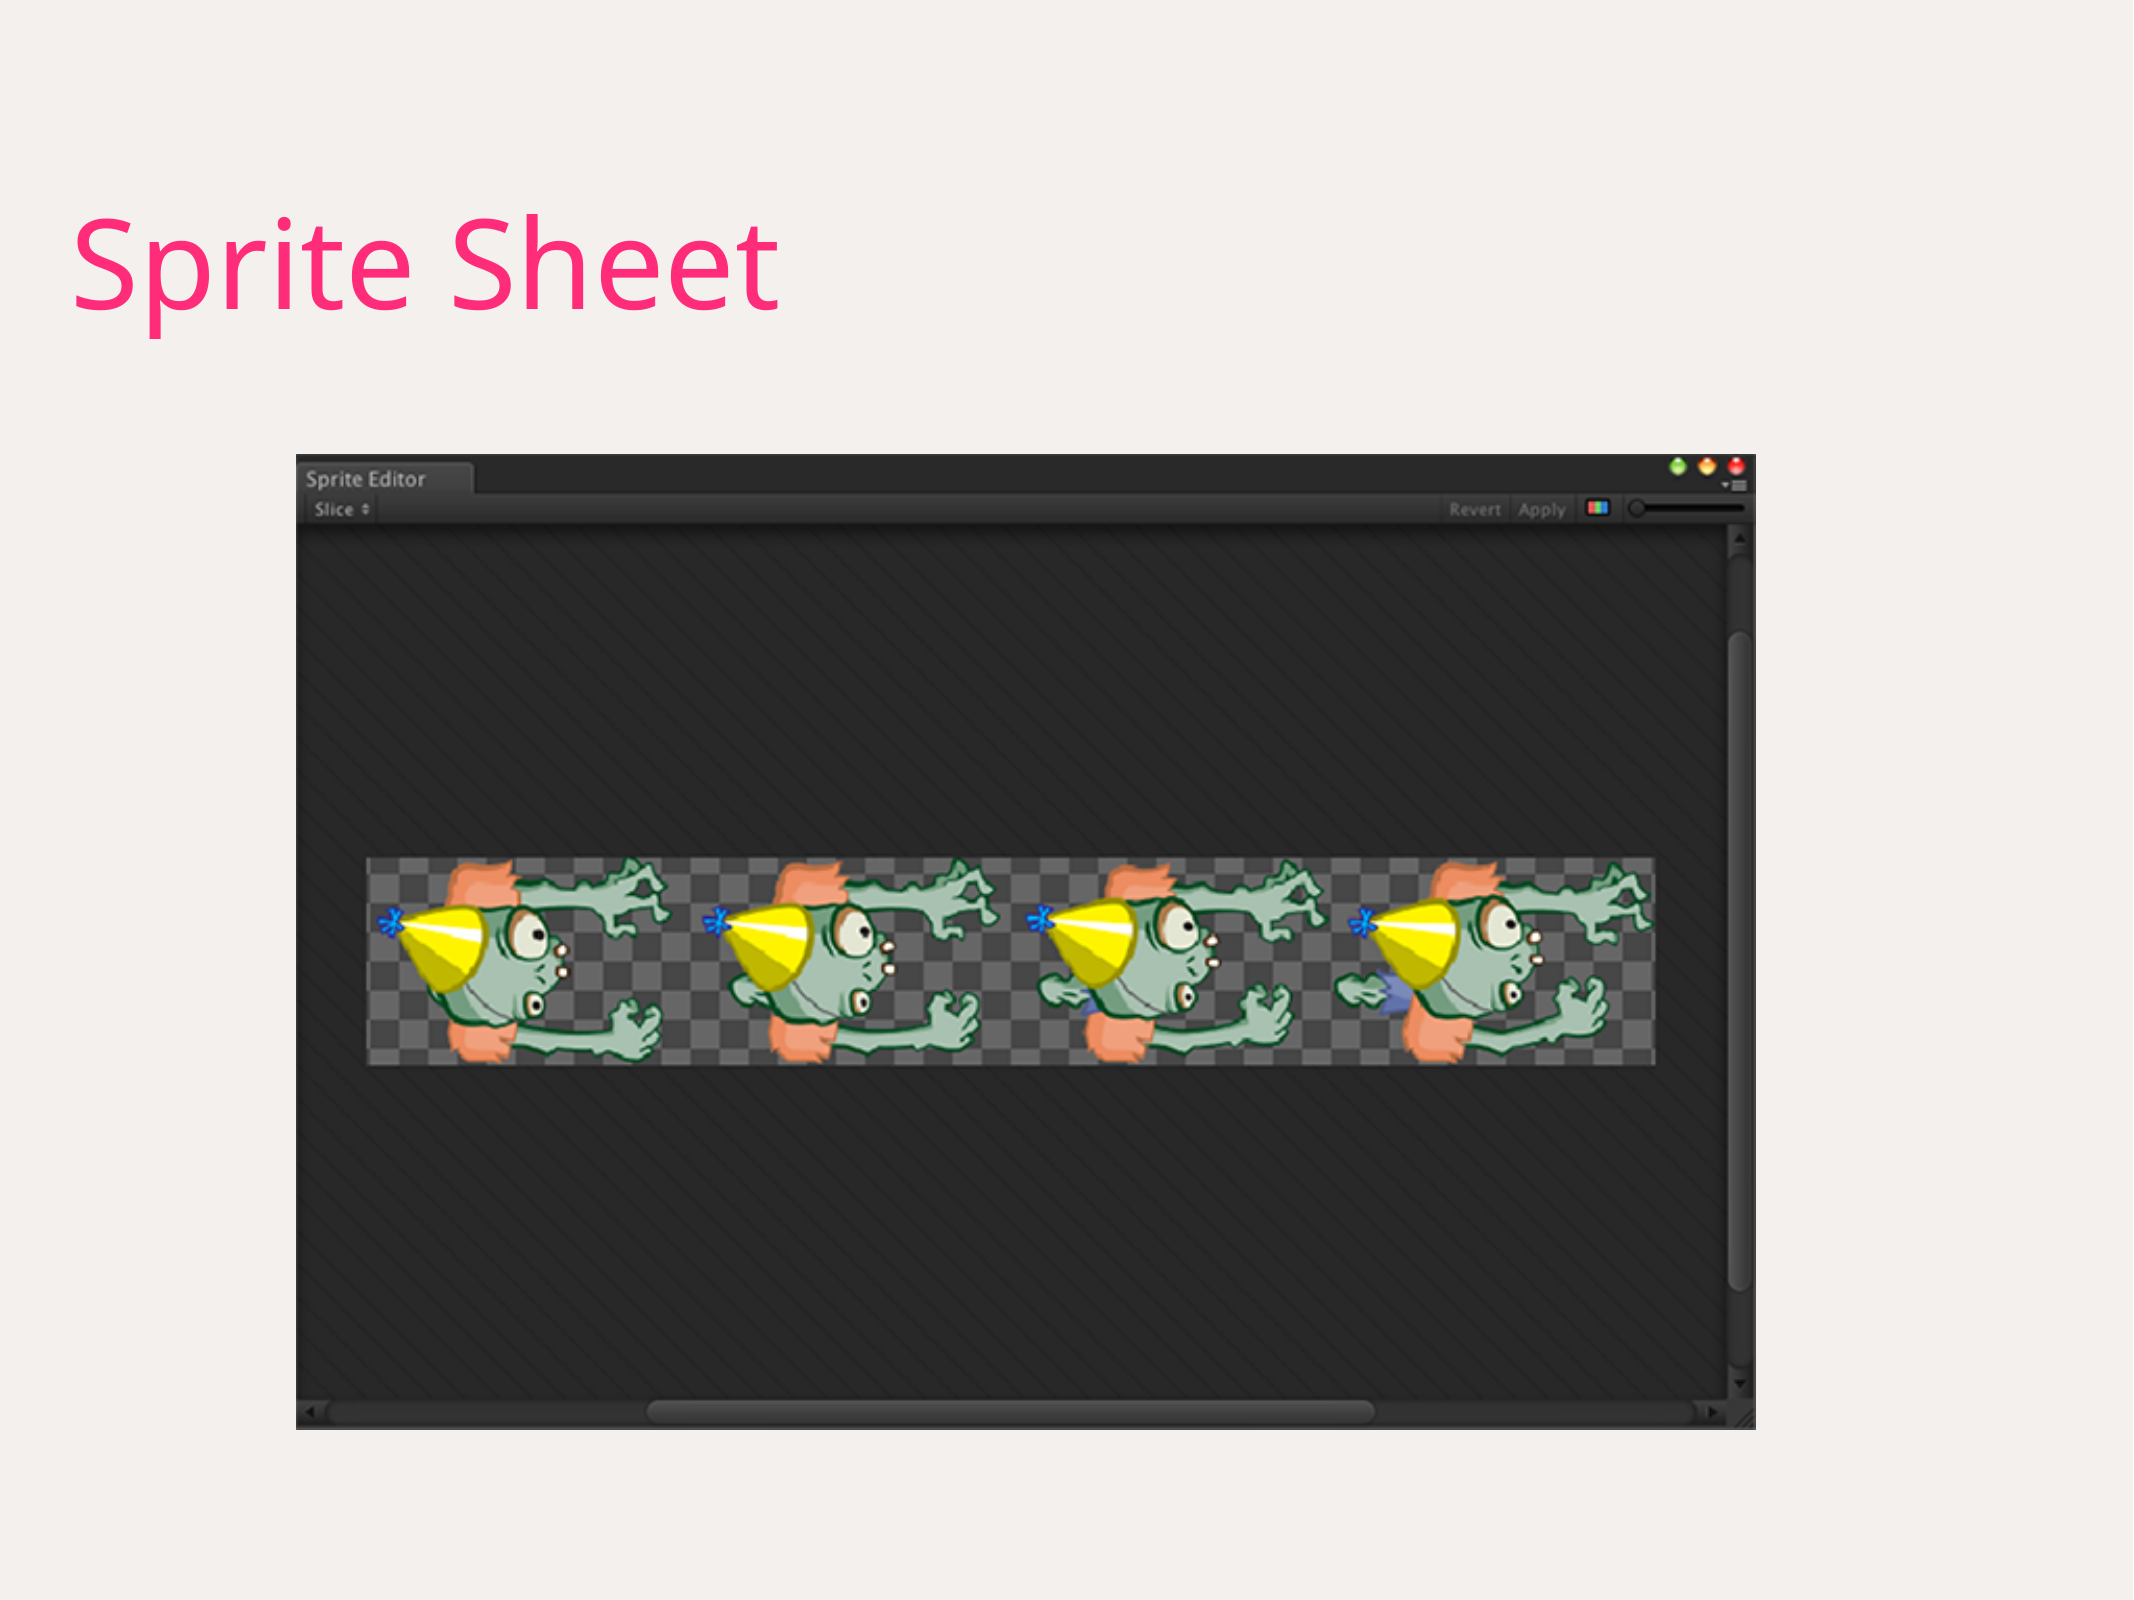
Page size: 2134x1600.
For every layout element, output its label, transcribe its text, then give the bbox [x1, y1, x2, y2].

picture [296, 453, 1756, 1430]
title Sprite Sheet [70, 81, 1893, 438]
